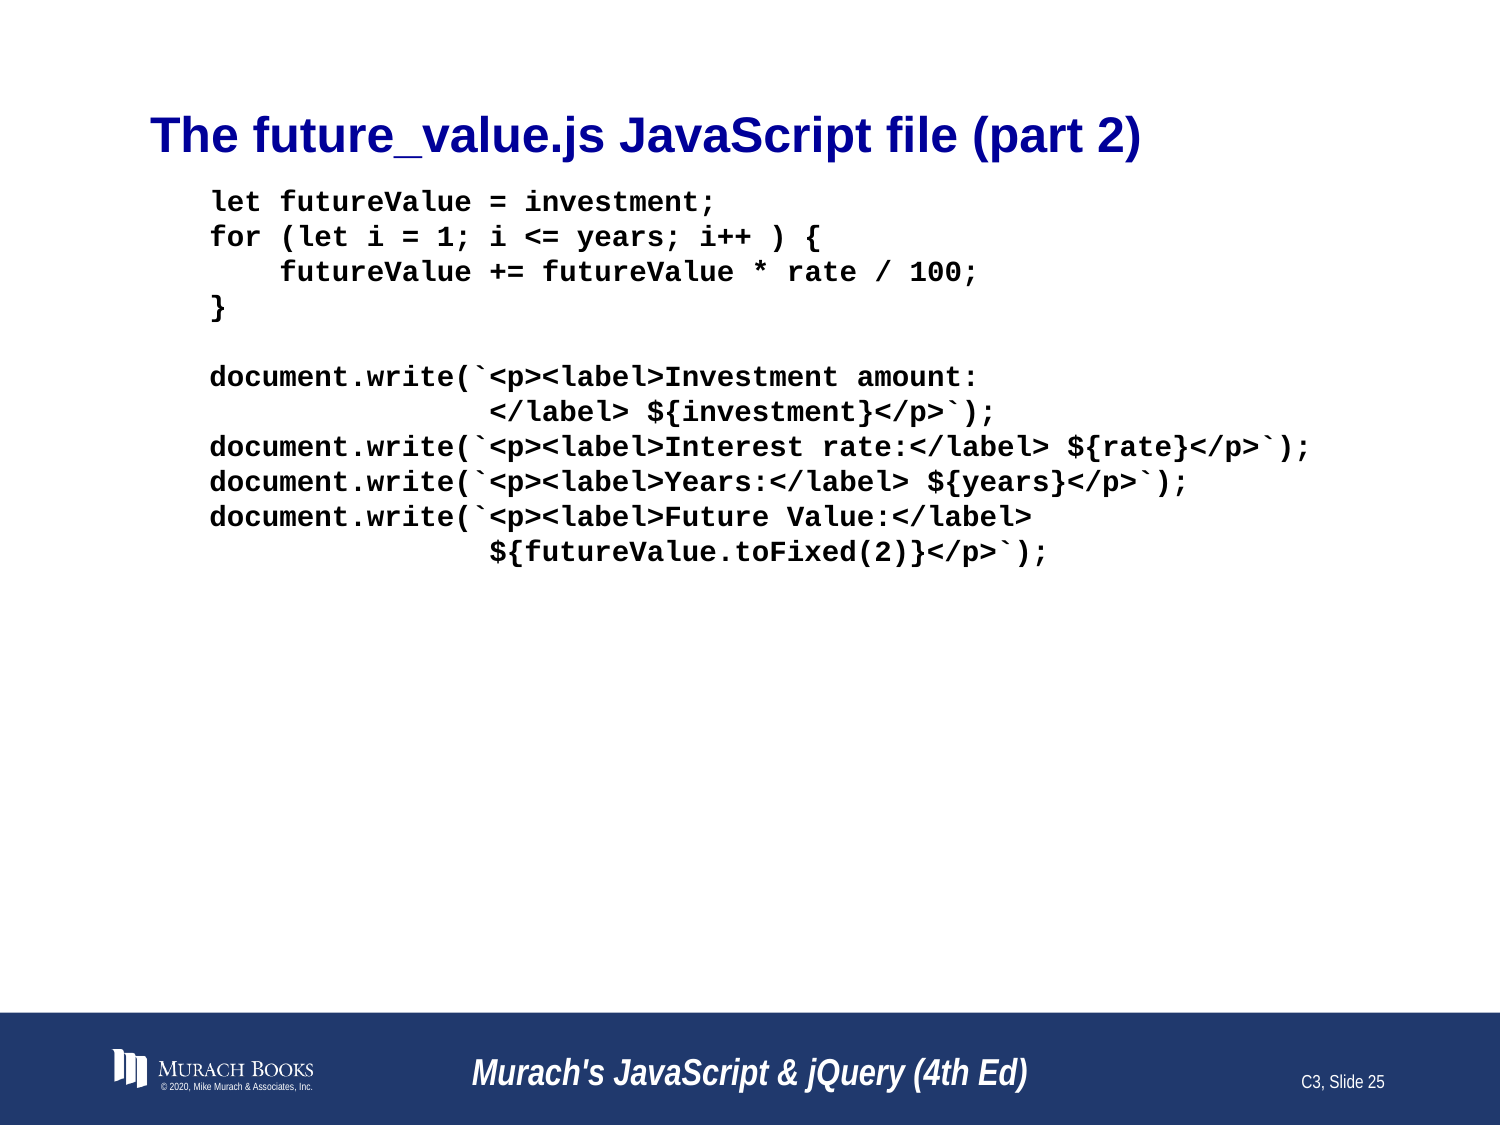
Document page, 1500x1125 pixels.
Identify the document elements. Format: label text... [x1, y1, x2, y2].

slide_number Murach's JavaScript & jQuery (4th Ed) [463, 1025, 1050, 1100]
slide_number C3, Slide 25 [1087, 1025, 1400, 1100]
title The future_value.js JavaScript file (part 2) [150, 102, 1350, 164]
footer © 2020, Mike Murach & Associates, Inc. [12, 1025, 463, 1100]
list let futureValue = investment; for (let i = 1; i <= years; i++ ) { futureValue += futureValue * rate / 100; } document.write(`<p><label>Investment amount: </label> ${investment}</p>`); document.write(`<p><label>Interest rate:</label> ${rate}</p>`); document.write(`<p><label>Years:</label> ${years}</p>`); document.write(`<p><label>Future Value:</label> ${futureValue.toFixed(2)}</p>`); [137, 174, 1350, 975]
